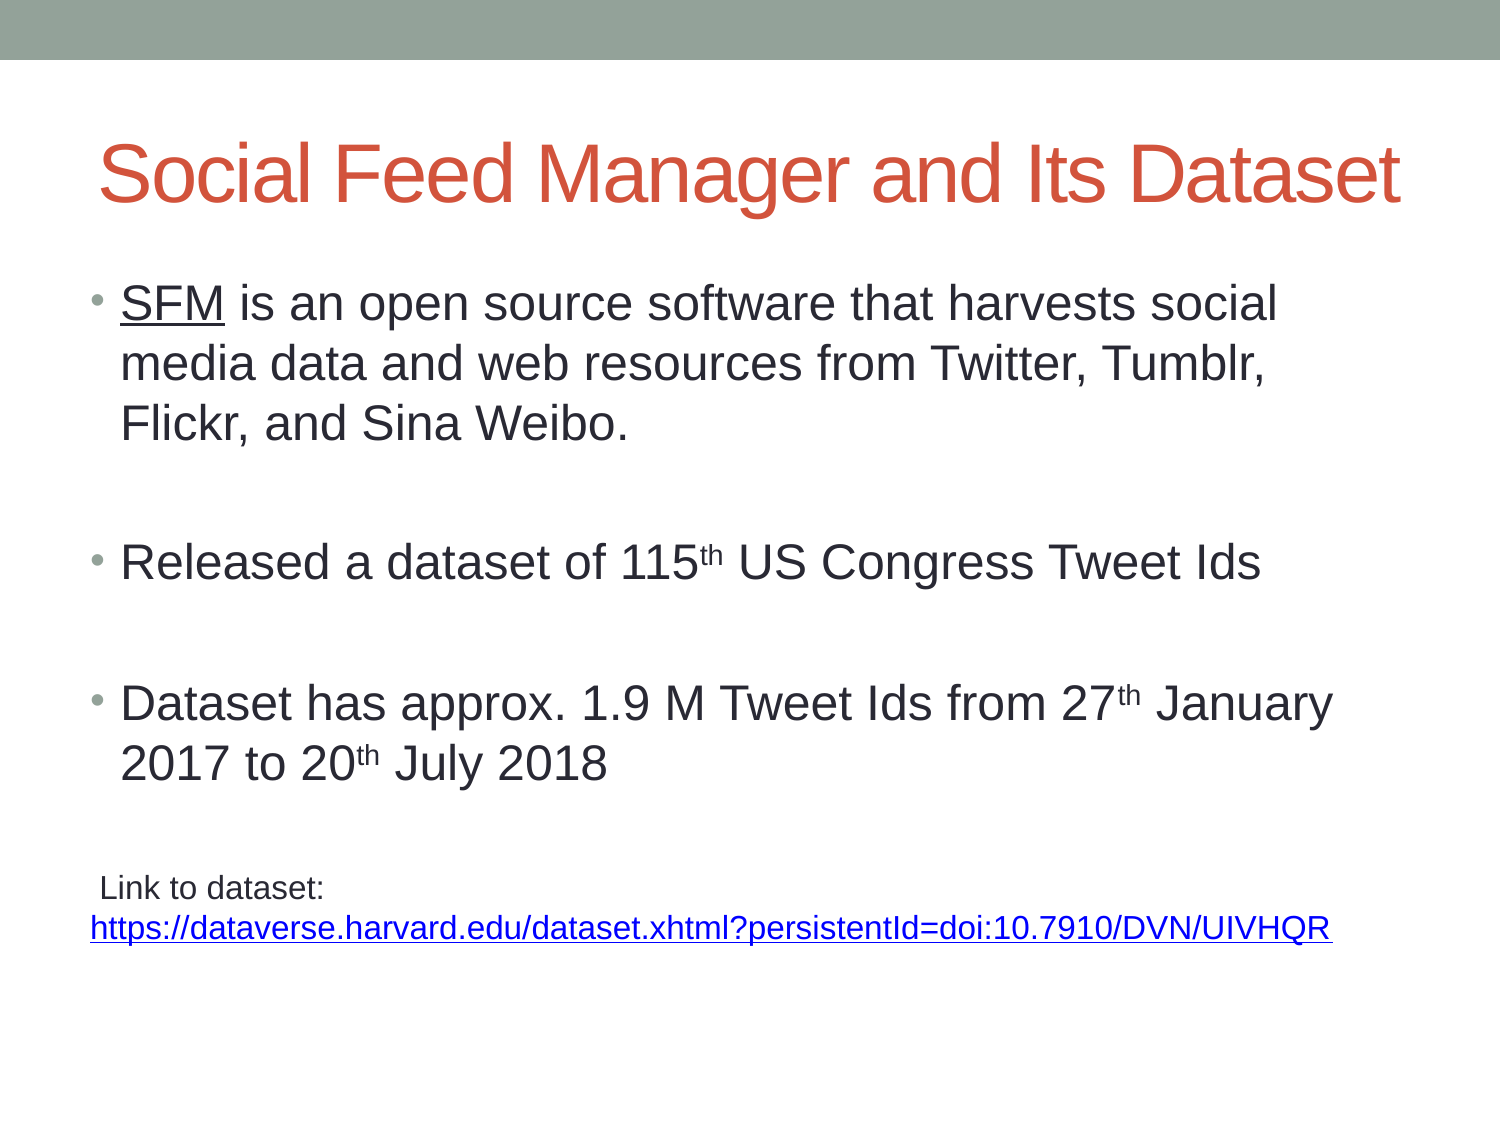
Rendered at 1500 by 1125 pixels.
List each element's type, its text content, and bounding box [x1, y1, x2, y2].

title Social Feed Manager and Its Dataset [75, 87, 1425, 250]
list SFM is an open source software that harvests social media data and web resources from Twitter, Tumblr, Flickr, and Sina Weibo. Released a dataset of 115th US Congress Tweet Ids Dataset has approx. 1.9 M Tweet Ids from 27th January 2017 to 20th July 2018 Link to dataset: https://dataverse.harvard.edu/dataset.xhtml?persistentId=doi:10.7910/DVN/UIVHQR [75, 262, 1425, 1063]
